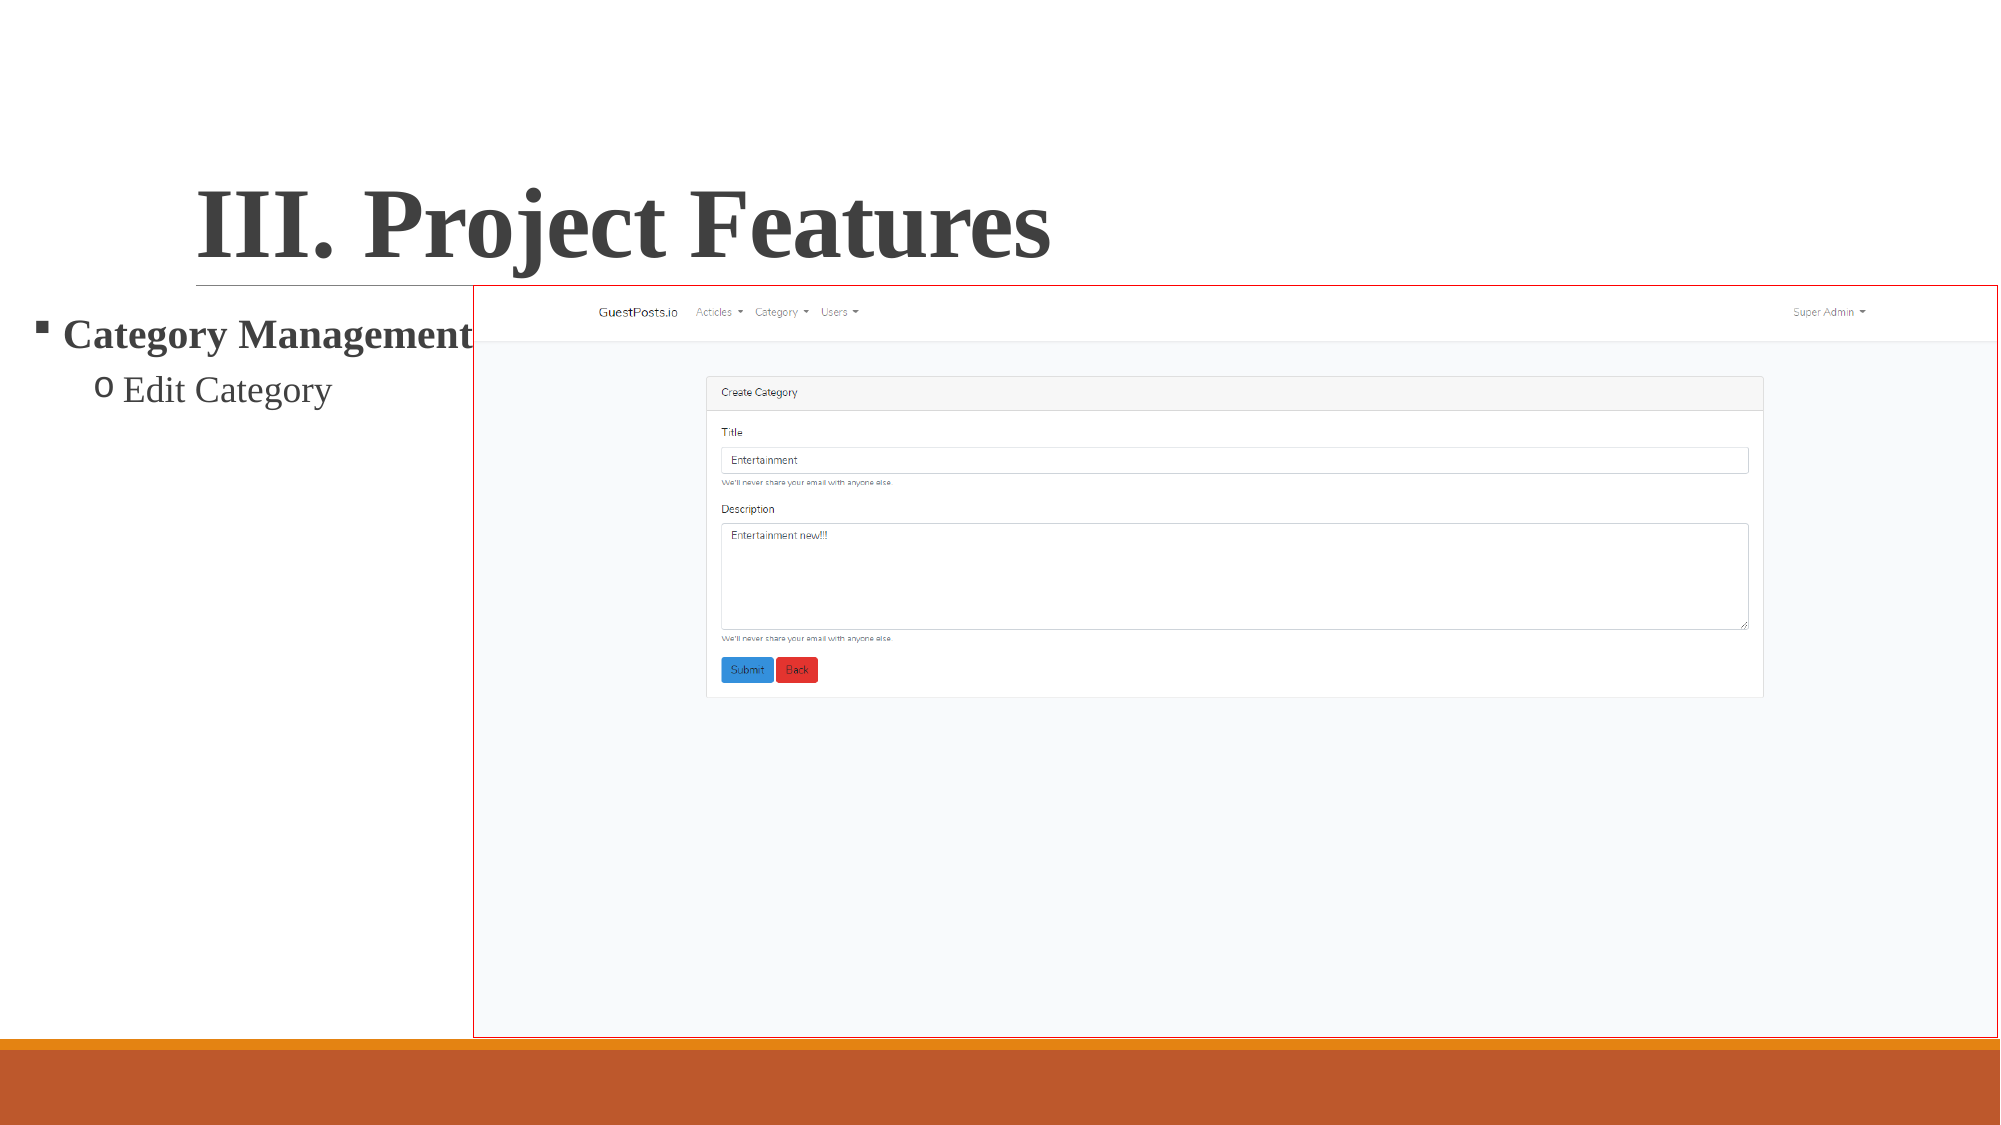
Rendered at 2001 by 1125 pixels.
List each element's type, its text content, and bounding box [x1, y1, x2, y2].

picture [472, 284, 1999, 1039]
title Project Features [180, 47, 1830, 285]
list Category Management Edit Category [0, 304, 470, 965]
